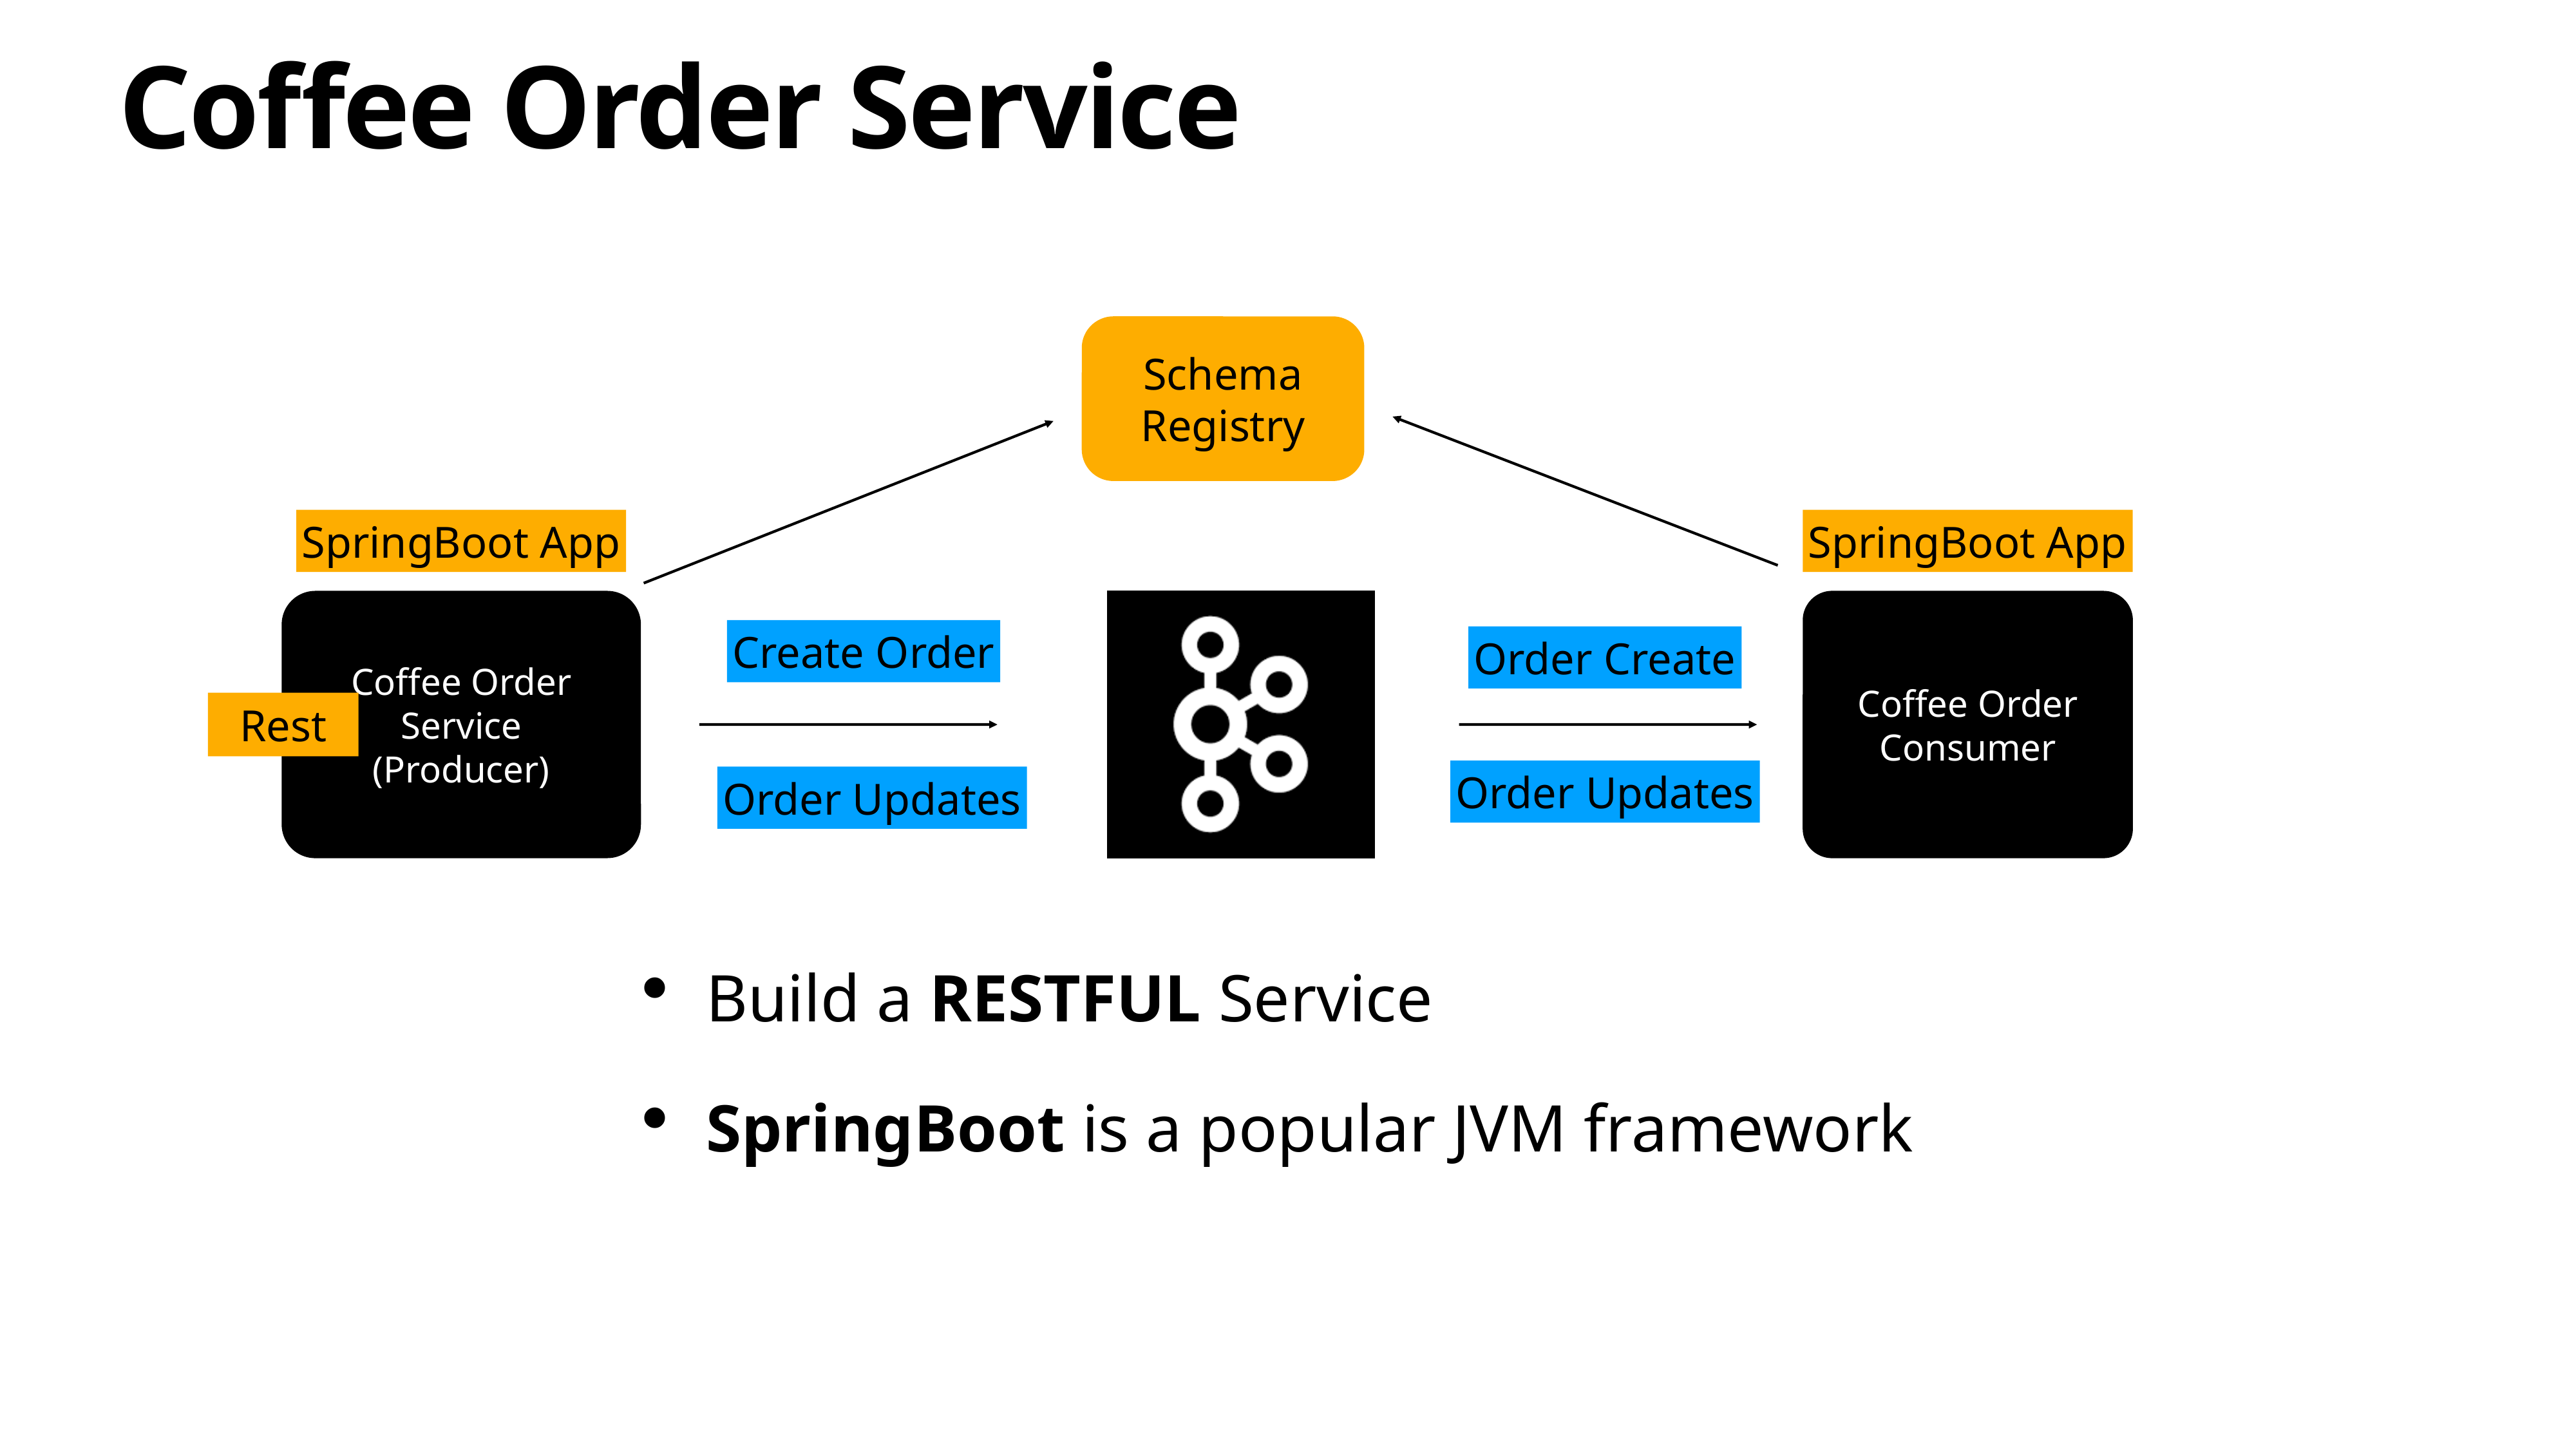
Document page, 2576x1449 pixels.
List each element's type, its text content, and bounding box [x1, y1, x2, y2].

text_box Coffee Order Consumer [1803, 591, 2133, 858]
text_box Order Updates [717, 766, 1027, 829]
text_box Build a RESTFUL Service SpringBoot is a popular JVM framework [636, 960, 2051, 1272]
text_box Rest [207, 692, 359, 757]
title Coffee Order Service [113, 55, 2435, 207]
picture [1107, 591, 1375, 858]
text_box Schema Registry [1081, 316, 1365, 481]
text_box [296, 509, 2134, 572]
text_box [699, 720, 998, 729]
text_box Coffee Order Service (Producer) [281, 591, 641, 858]
text_box [829, 420, 1054, 509]
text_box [1453, 626, 1757, 823]
text_box [1392, 415, 1633, 509]
text_box Create Order [726, 620, 1001, 683]
